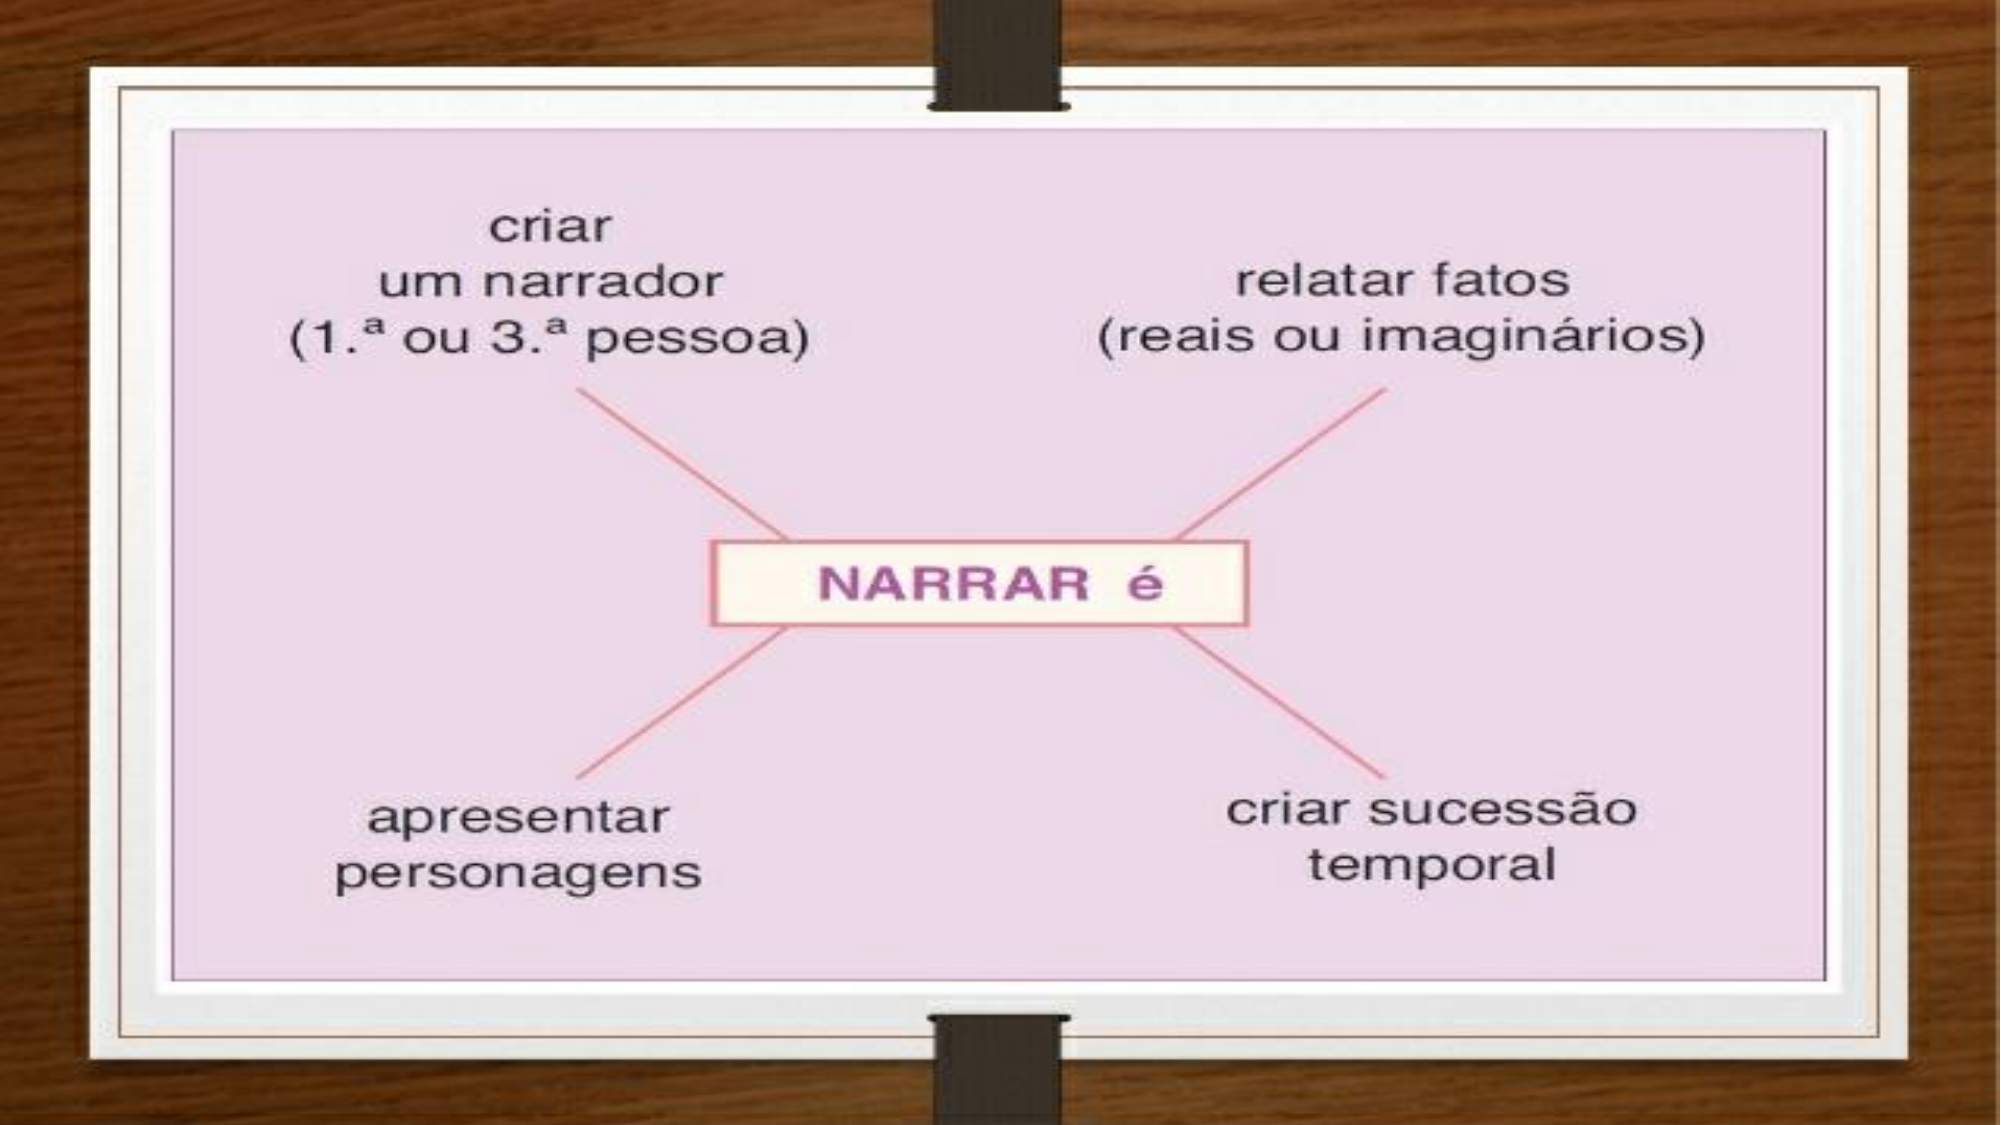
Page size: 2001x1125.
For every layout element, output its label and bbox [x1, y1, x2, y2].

list [0, 0, 2000, 1125]
